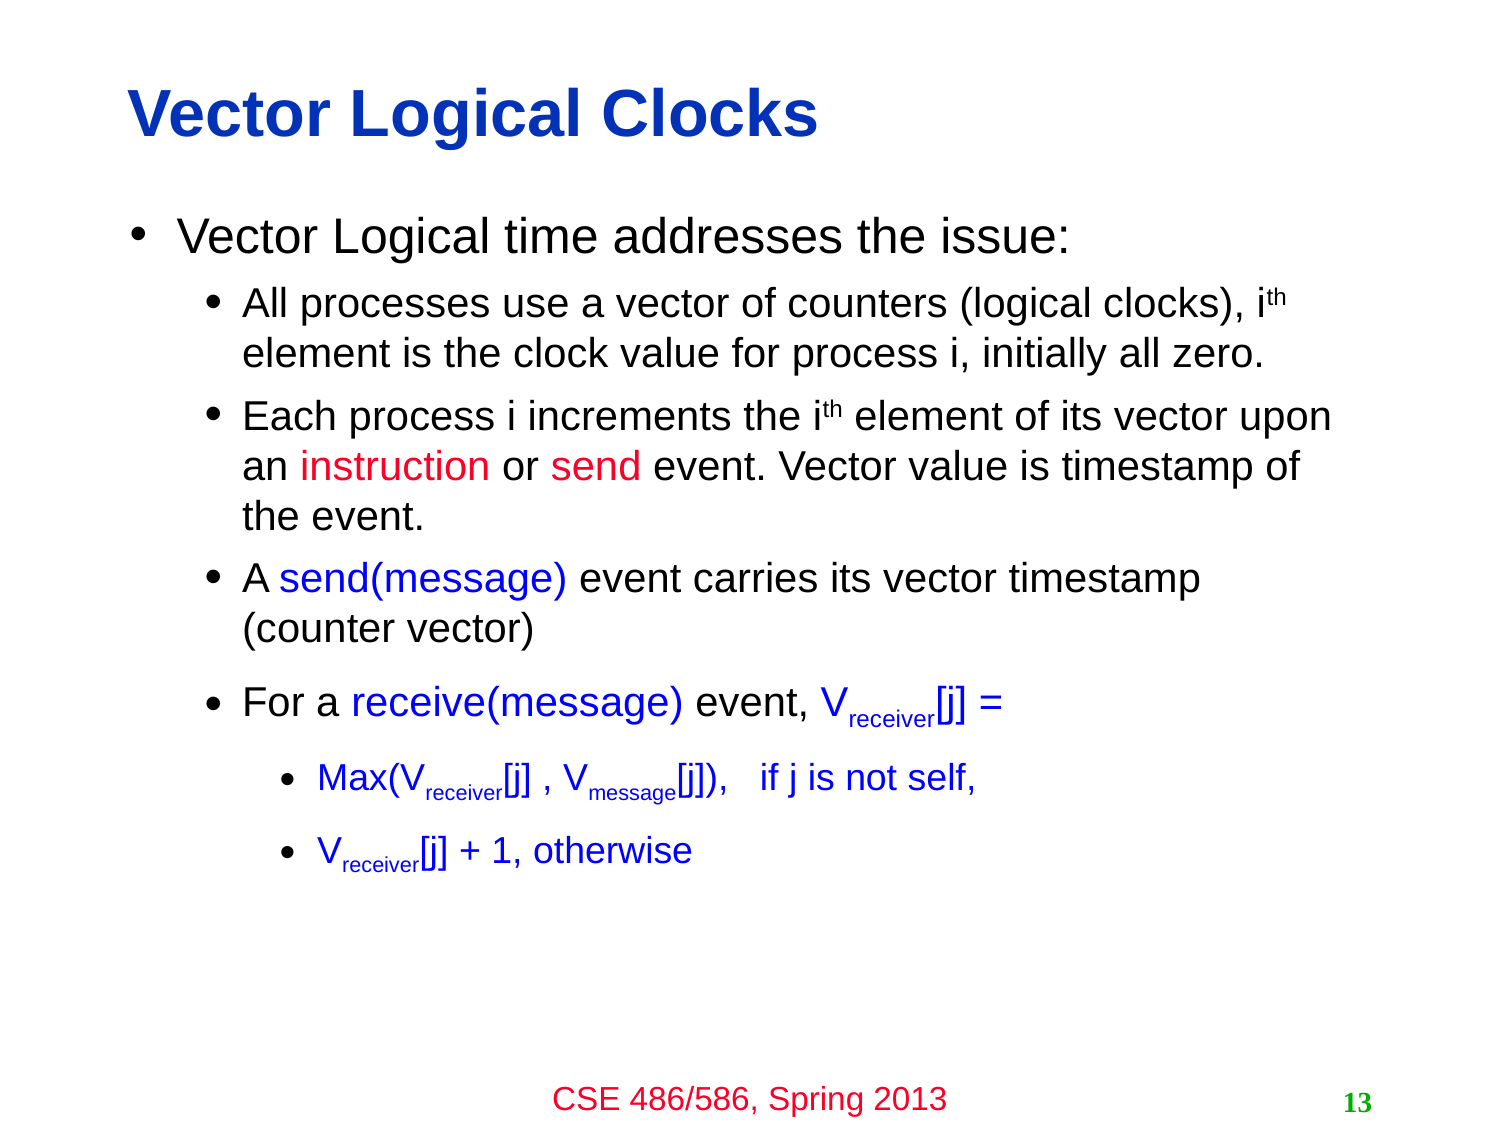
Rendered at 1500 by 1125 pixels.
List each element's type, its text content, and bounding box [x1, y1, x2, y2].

title Vector Logical Clocks [112, 53, 1310, 176]
slide_number 13 [1074, 1076, 1388, 1125]
list Vector Logical time addresses the issue: All processes use a vector of counters (logical clocks), ith element is the clock value for process i, initially all zero. Each process i increments the ith element of its vector upon an instruction or send event. Vector value is timestamp of the event. A send(message) event carries its vector timestamp (counter vector) For a receive(message) event, Vreceiver[j] = Max(Vreceiver[j] , Vmessage[j]), if j is not self, Vreceiver[j] + 1, otherwise [114, 195, 1376, 1005]
